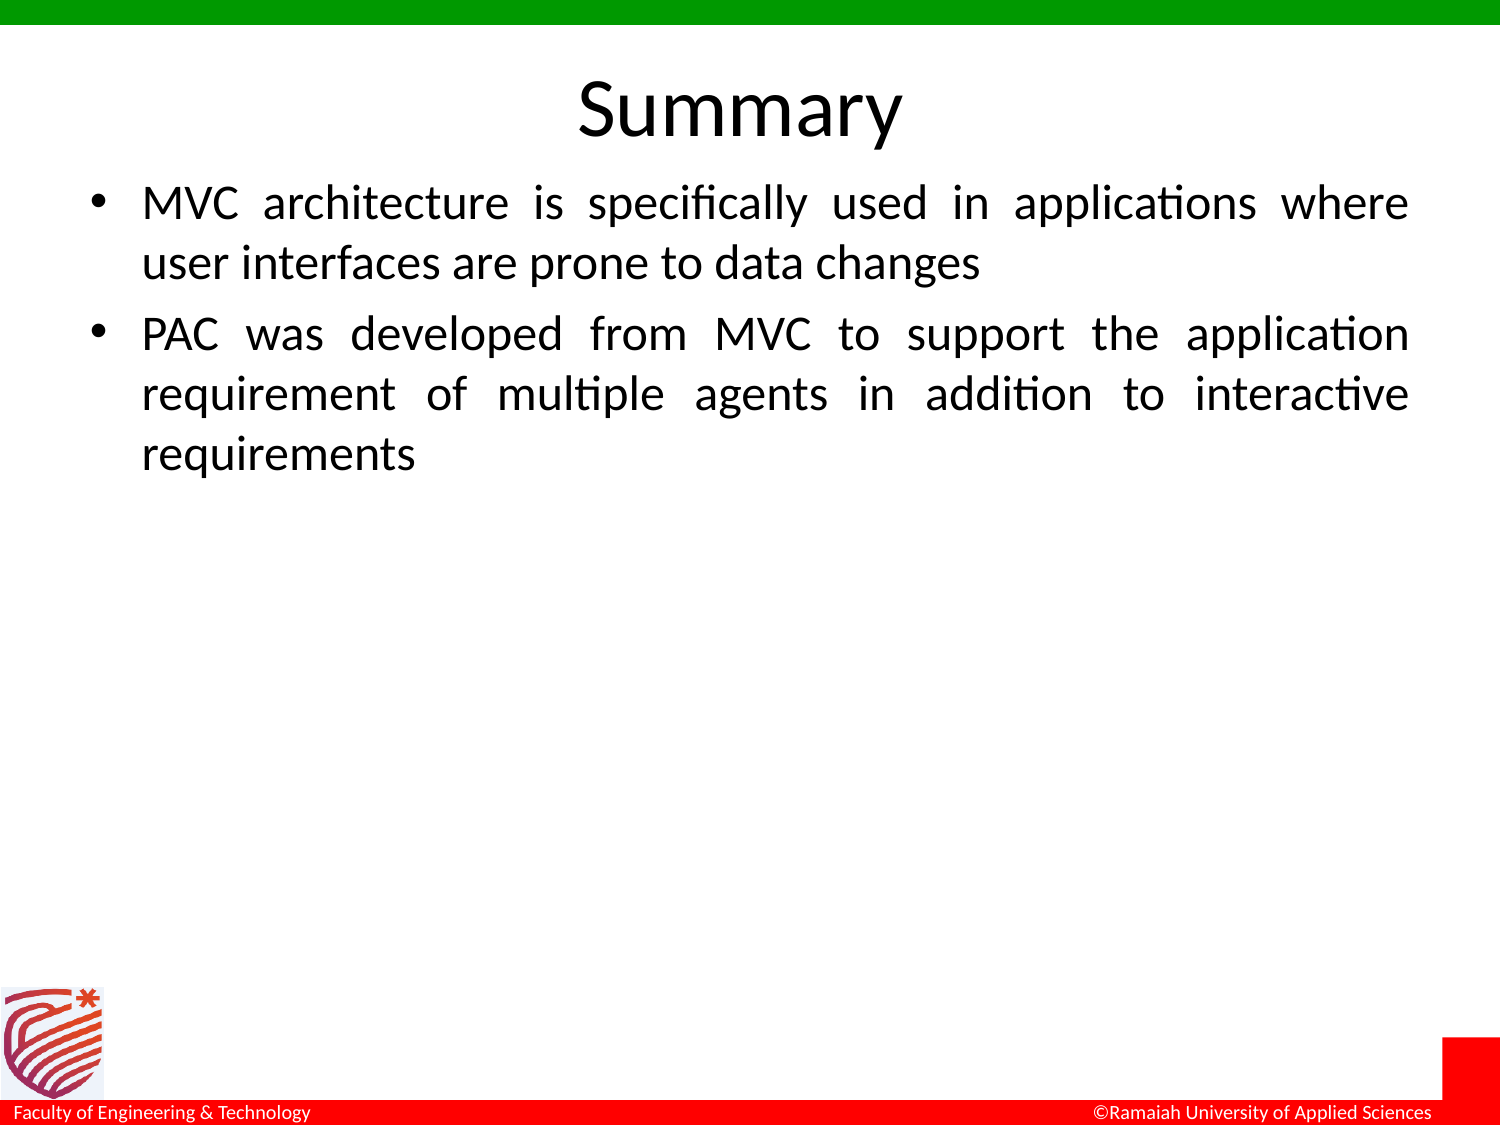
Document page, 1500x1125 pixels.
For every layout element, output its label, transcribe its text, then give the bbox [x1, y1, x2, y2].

picture [1, 987, 104, 1100]
list MVC architecture is specifically used in applications where user interfaces are prone to data changes PAC was developed from MVC to support the application requirement of multiple agents in addition to interactive requirements [75, 162, 1425, 905]
title Summary [75, 45, 1425, 162]
